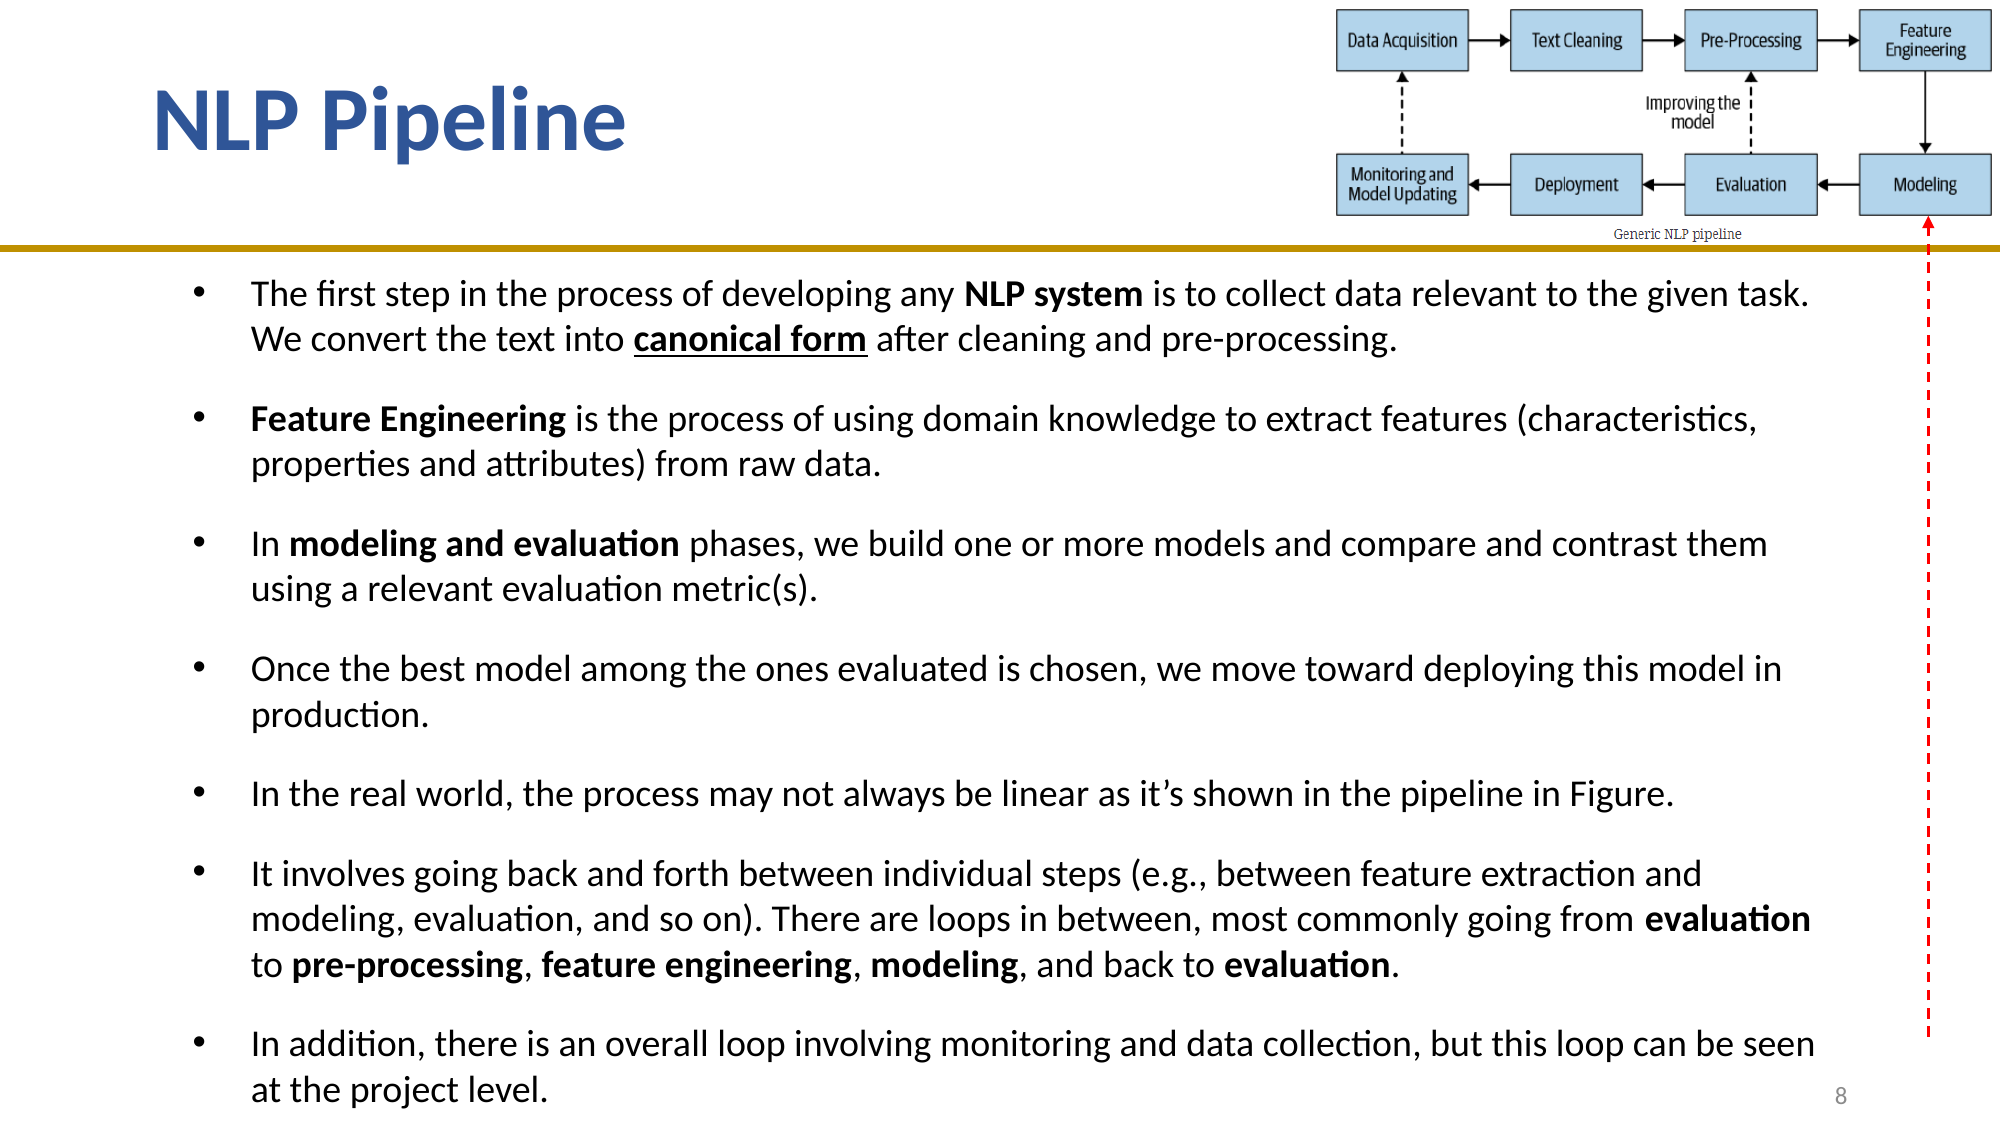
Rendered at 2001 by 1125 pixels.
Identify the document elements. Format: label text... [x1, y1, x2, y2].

picture [1325, 0, 2000, 245]
list The first step in the process of developing any NLP system is to collect data relevant to the given task. We convert the text into canonical form after cleaning and pre-processing. Feature Engineering is the process of using domain knowledge to extract features (characteristics, properties and attributes) from raw data. In modeling and evaluation phases, we build one or more models and compare and contrast them using a relevant evaluation metric(s). Once the best model among the ones evaluated is chosen, we move toward deploying this model in production. In the real world, the process may not always be linear as it’s shown in the pipeline in Figure. It involves going back and forth between individual steps (e.g., between feature extraction and modeling, evaluation, and so on). There are loops in between, most commonly going from evaluation to pre-processing, feature engineering, modeling, and back to evaluation. In addition, there is an overall loop involving monitoring and data collection, but this loop can be seen at the project level. [177, 260, 1846, 1125]
title NLP Pipeline [137, 12, 1325, 230]
slide_number 8 [1412, 1064, 1863, 1125]
